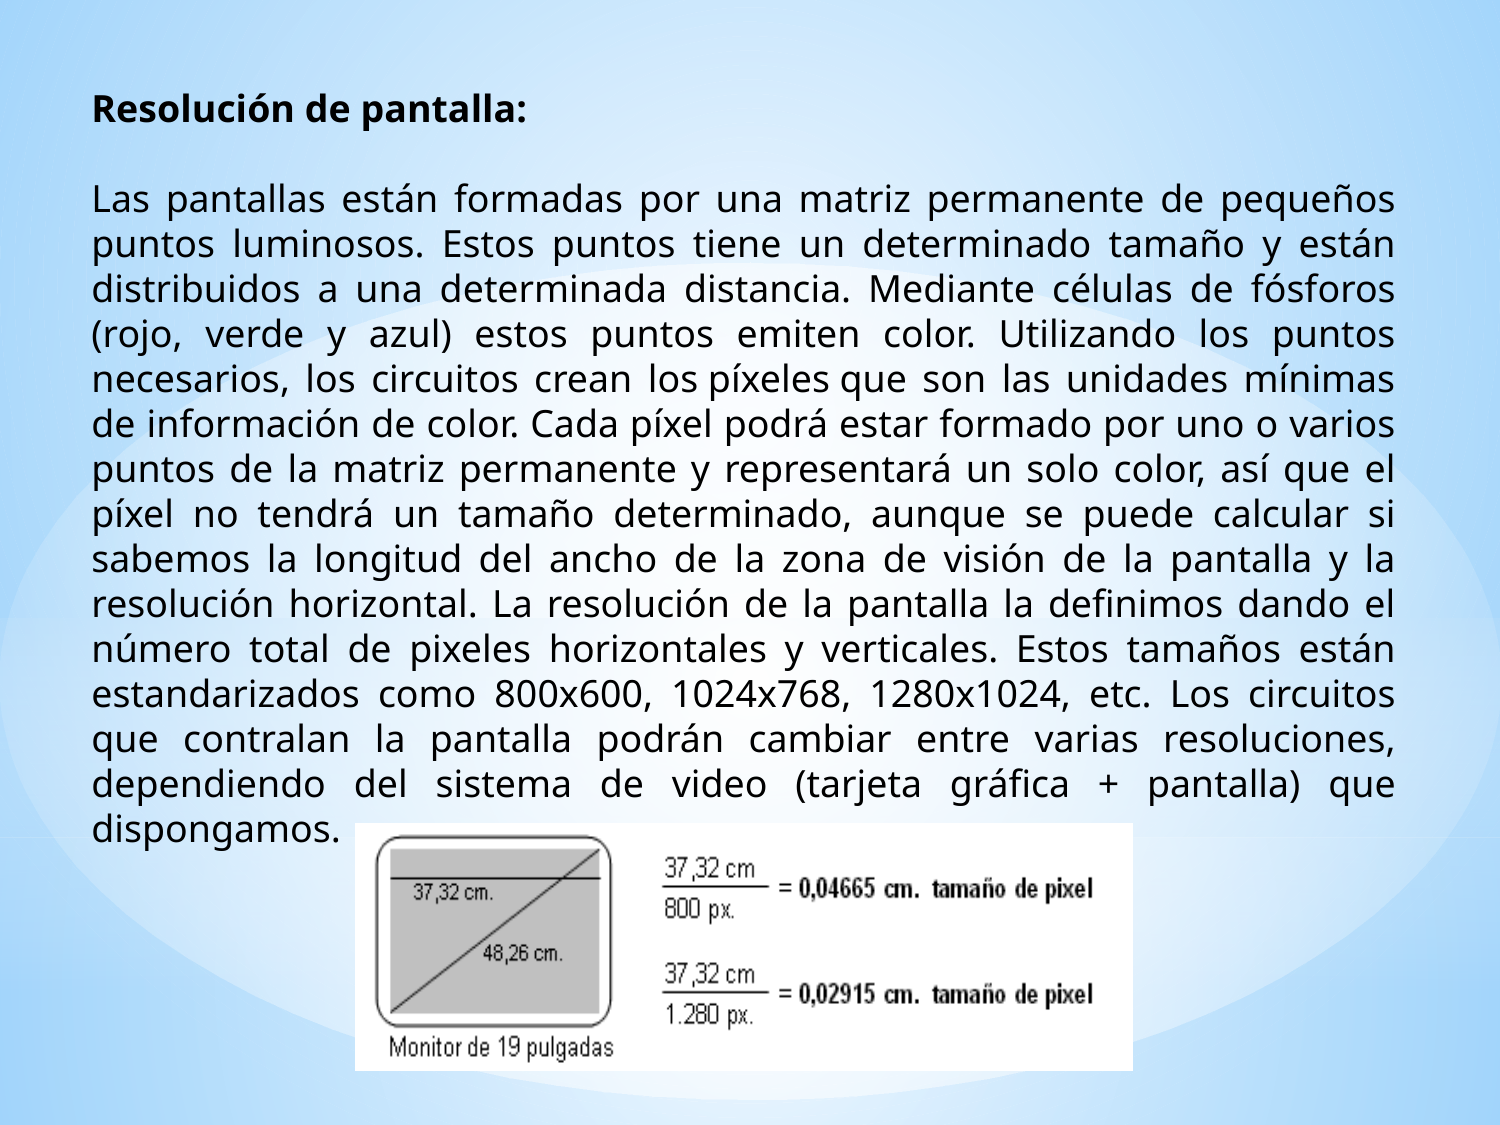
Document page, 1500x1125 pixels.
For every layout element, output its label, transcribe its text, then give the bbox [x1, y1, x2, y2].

text_box Resolución de pantalla: Las pantallas están formadas por una matriz permanente de pequeños puntos luminosos. Estos puntos tiene un determinado tamaño y están distribuidos a una determinada distancia. Mediante células de fósforos (rojo, verde y azul) estos puntos emiten color. Utilizando los puntos necesarios, los circuitos crean los píxeles que son las unidades mínimas de información de color. Cada píxel podrá estar formado por uno o varios puntos de la matriz permanente y representará un solo color, así que el píxel no tendrá un tamaño determinado, aunque se puede calcular si sabemos la longitud del ancho de la zona de visión de la pantalla y la resolución horizontal. La resolución de la pantalla la definimos dando el número total de pixeles horizontales y verticales. Estos tamaños están estandarizados como 800x600, 1024x768, 1280x1024, etc. Los circuitos que contralan la pantalla podrán cambiar entre varias resoluciones, dependiendo del sistema de video (tarjeta gráfica + pantalla) que dispongamos. [76, 78, 1412, 858]
picture [355, 823, 1133, 1072]
